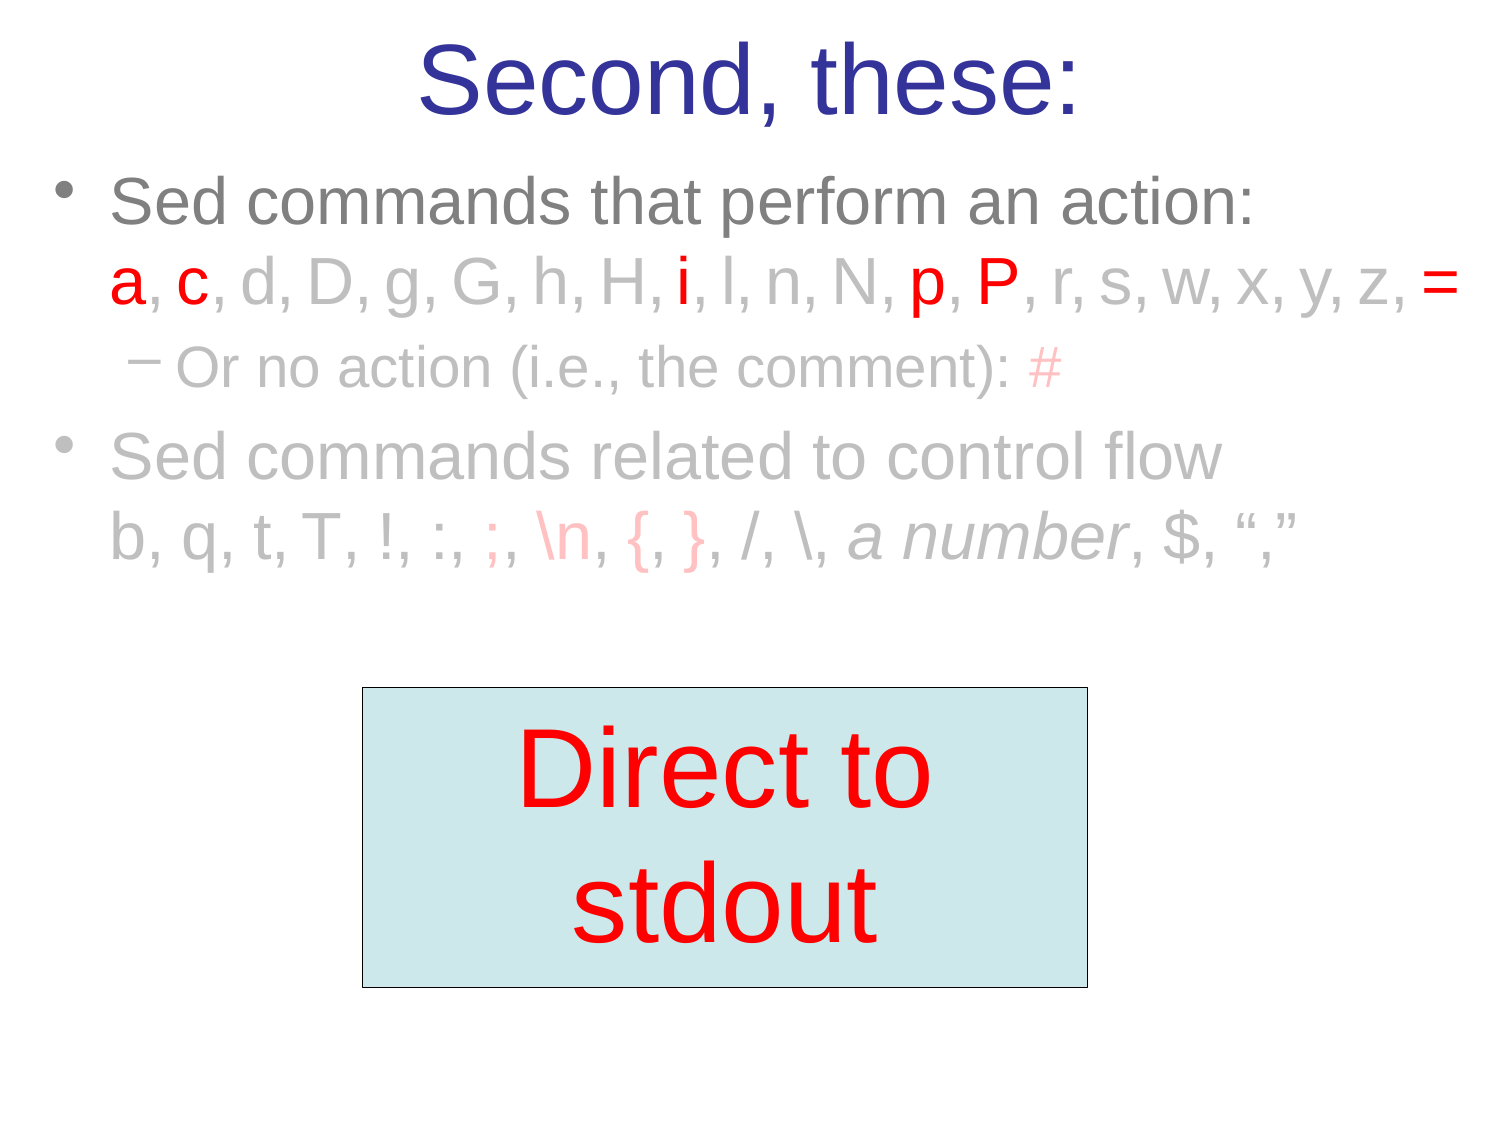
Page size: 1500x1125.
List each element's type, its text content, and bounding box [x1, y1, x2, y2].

list Sed commands that perform an action: a, c, d, D, g, G, h, H, i, l, n, N, p, P, r, s, w, x, y, z, = Or no action (i.e., the comment): # Sed commands related to control flow b, q, t, T, !, :, ;, \n, {, }, /, \, a number, $, “,” [38, 149, 1483, 1125]
text_box Direct to stdout [362, 687, 1088, 988]
title Second, these: [37, 0, 1463, 151]
